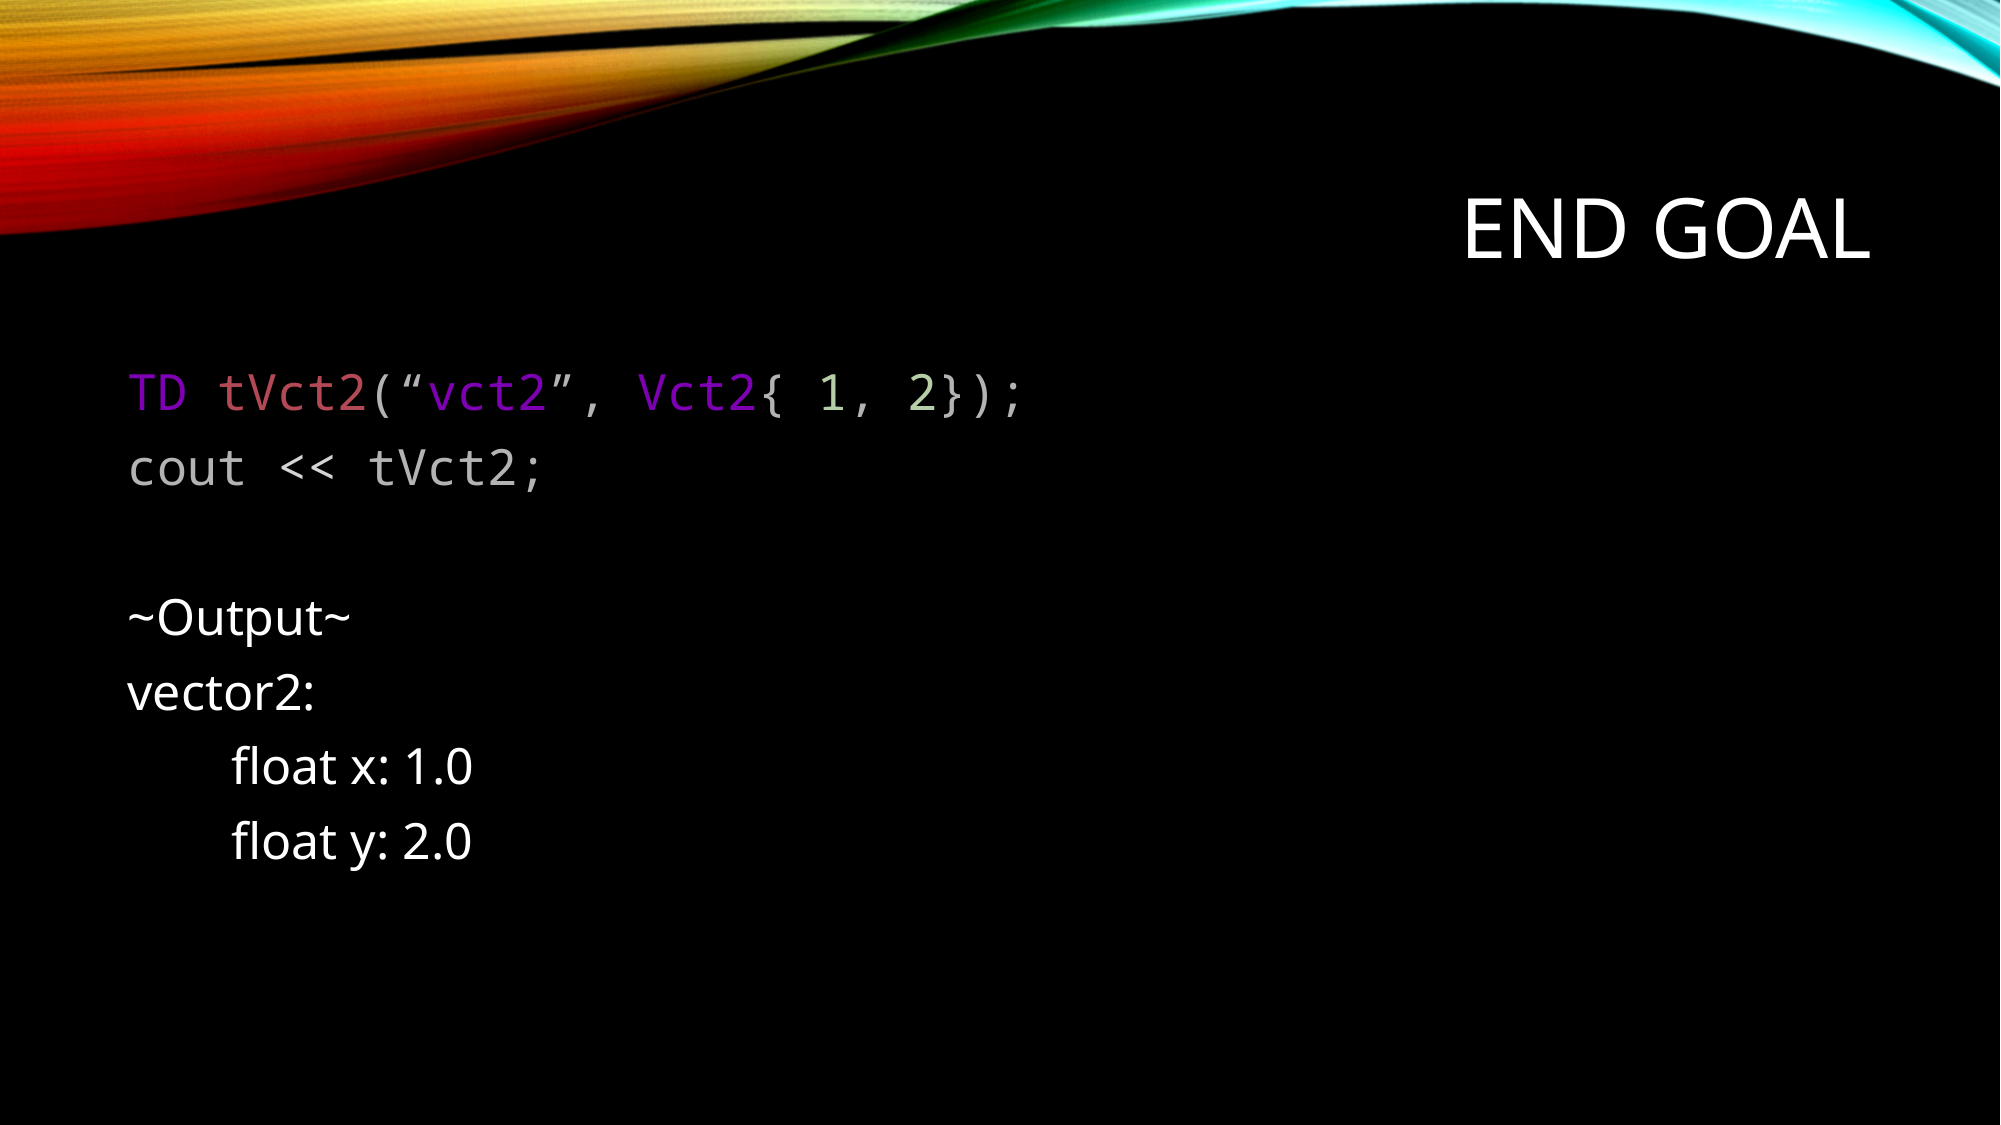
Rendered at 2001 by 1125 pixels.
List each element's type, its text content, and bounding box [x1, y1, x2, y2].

list TD tVct2(“vct2”, Vct2{ 1, 2}); cout << tVct2; ~Output~ vector2: float x: 1.0 float y: 2.0 [112, 360, 1888, 1021]
title End Goal [474, 125, 1888, 338]
picture [0, 0, 2000, 237]
